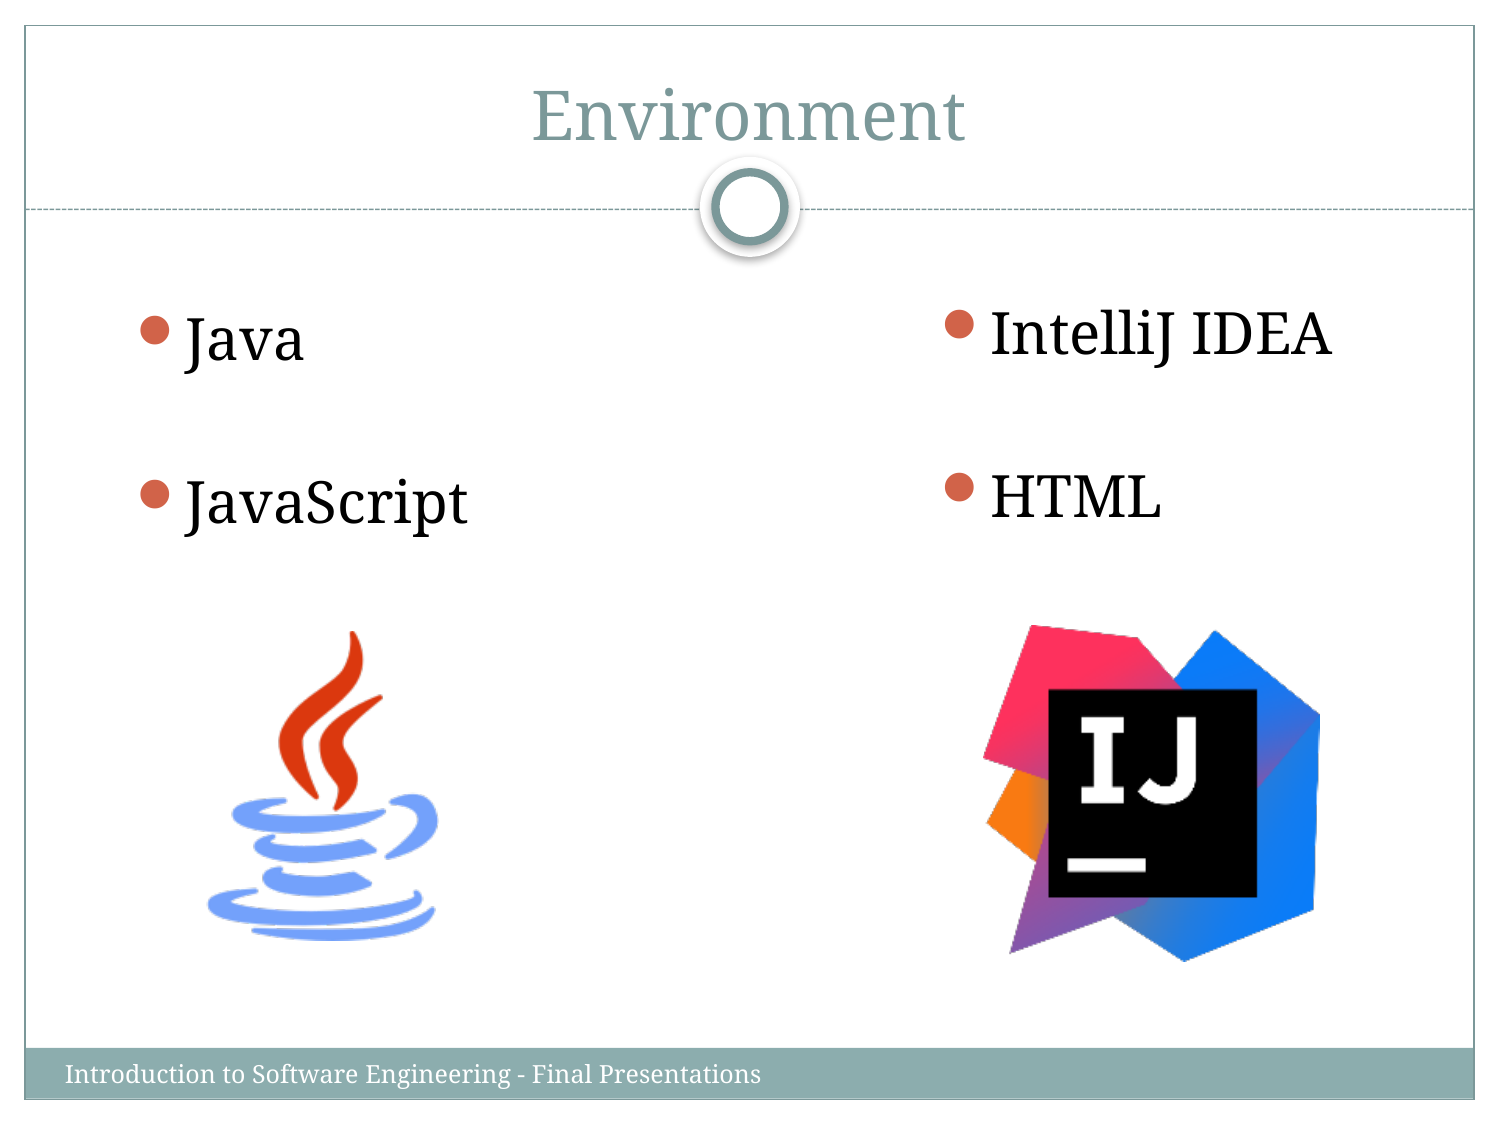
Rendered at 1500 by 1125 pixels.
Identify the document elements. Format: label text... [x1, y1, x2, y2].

title Environment [49, 37, 1450, 162]
text_box IntelliJ IDEA HTML [925, 288, 1377, 607]
text_box Java JavaScript [121, 294, 527, 614]
picture [983, 625, 1320, 962]
picture [168, 631, 478, 942]
text_box [49, 250, 1445, 1001]
footer Introduction to Software Engineering - Final Presentations [50, 1051, 926, 1112]
list [52, 231, 1447, 982]
